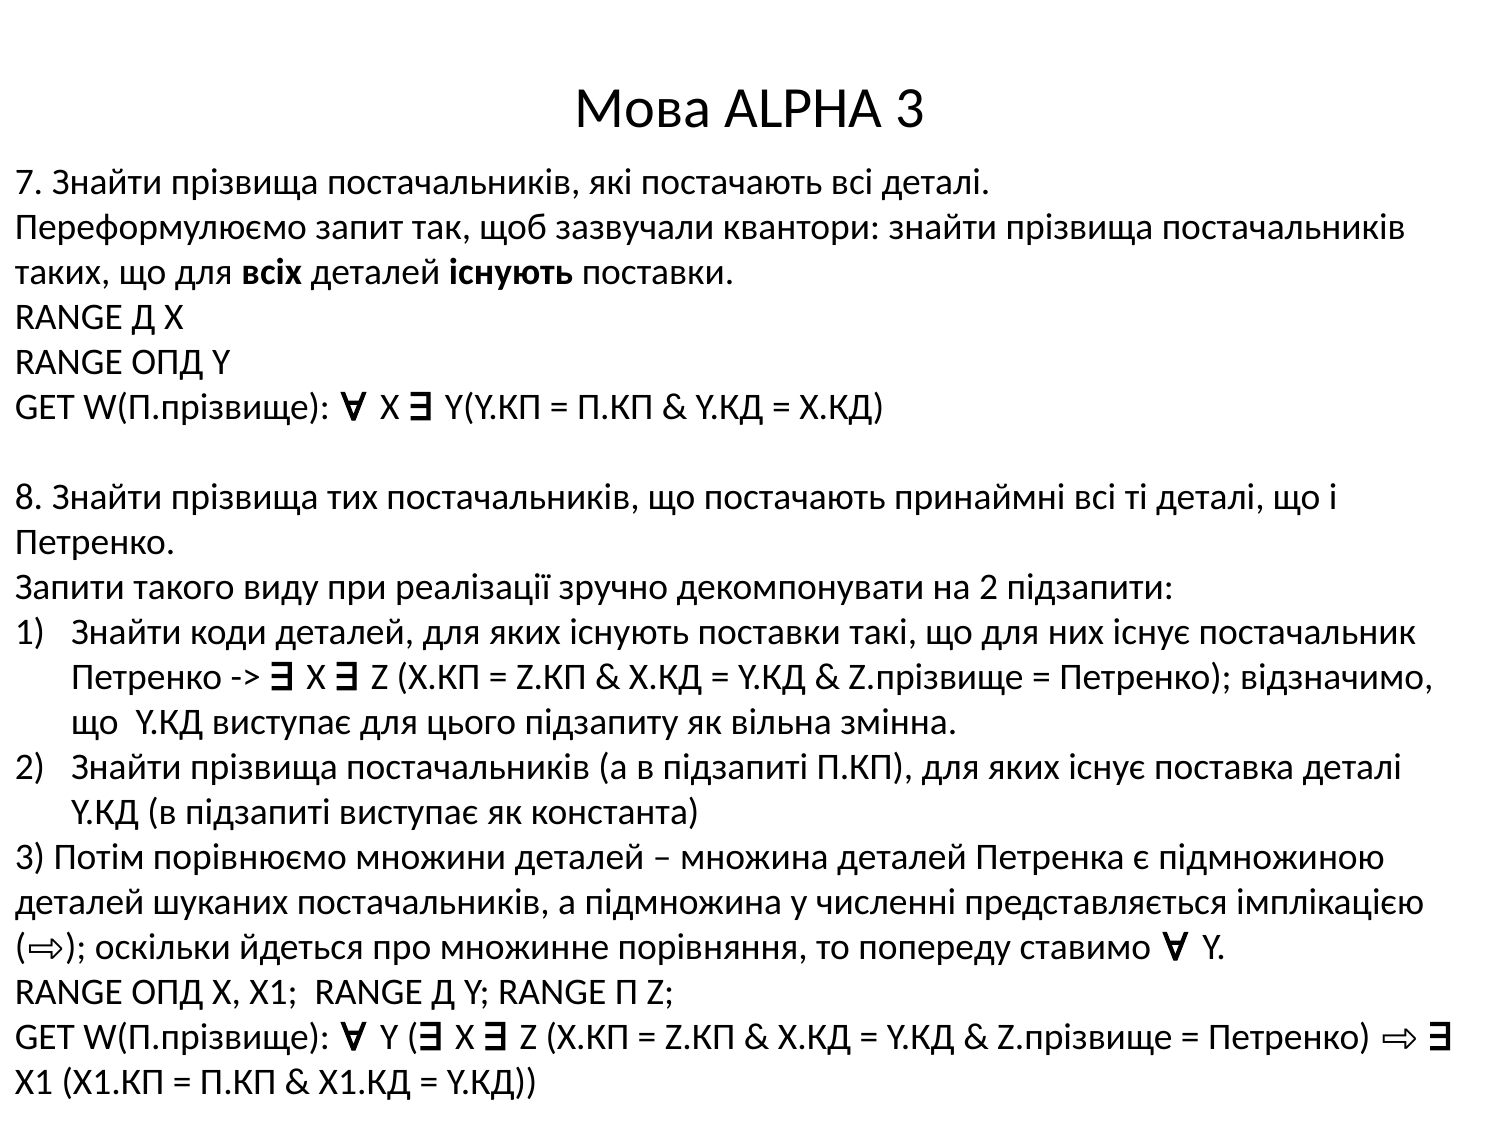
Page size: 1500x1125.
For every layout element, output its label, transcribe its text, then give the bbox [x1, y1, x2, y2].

title Мова ALPHA 3 [75, 45, 1425, 149]
text_box 7. Знайти прізвища постачальників, які постачають всі деталі. Переформулюємо запит так, щоб зазвучали квантори: знайти прізвища постачальників таких, що для всіх деталей існують поставки. RANGE Д X RANGE ОПД Y GET W(П.прізвище): ∀ X ∃ Y(Y.КП = П.КП & Y.КД = X.КД) 8. Знайти прізвища тих постачальників, що постачають принаймні всі ті деталі, що і Петренко. Запити такого виду при реалізації зручно декомпонувати на 2 підзапити: Знайти коди деталей, для яких існують поставки такі, що для них існує постачальник Петренко -> ∃ X ∃ Z (X.КП = Z.КП & X.КД = Y.КД & Z.прізвище = Петренко); відзначимо, що Y.КД виступає для цього підзапиту як вільна змінна. Знайти прізвища постачальників (а в підзапиті П.КП), для яких існує поставка деталі Y.КД (в підзапиті виступає як константа) 3) Потім порівнюємо множини деталей – множина деталей Петренка є підмножиною деталей шуканих постачальників, а підмножина у численні представляється імплікацією (⇨); оскільки йдеться про множинне порівняння, то попереду ставимо ∀ Y. RANGE ОПД X, X1; RANGE Д Y; RANGE П Z; GET W(П.прізвище): ∀ Y (∃ X ∃ Z (X.КП = Z.КП & X.КД = Y.КД & Z.прізвище = Петренко) ⇨ ∃ X1 (X1.КП = П.КП & X1.КД = Y.КД)) [0, 149, 1488, 1125]
